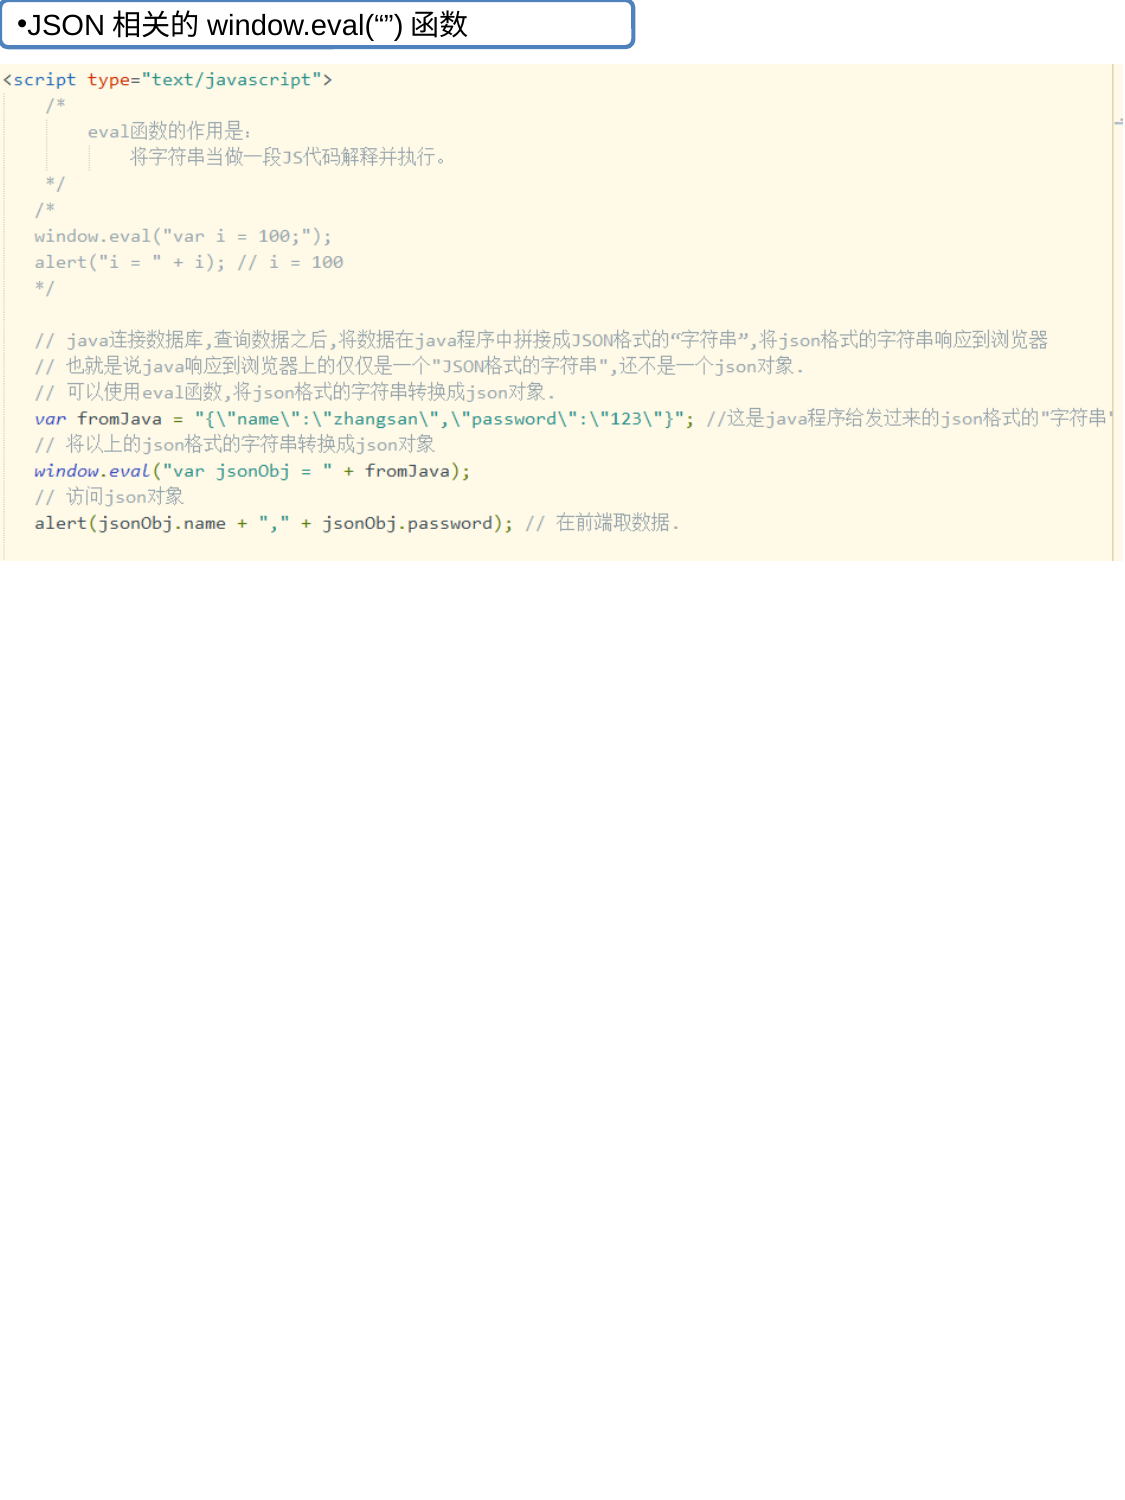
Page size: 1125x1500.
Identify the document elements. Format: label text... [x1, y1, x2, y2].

text_box JSON相关的window.eval(“”)函数 [0, 0, 636, 50]
picture [0, 64, 1124, 562]
